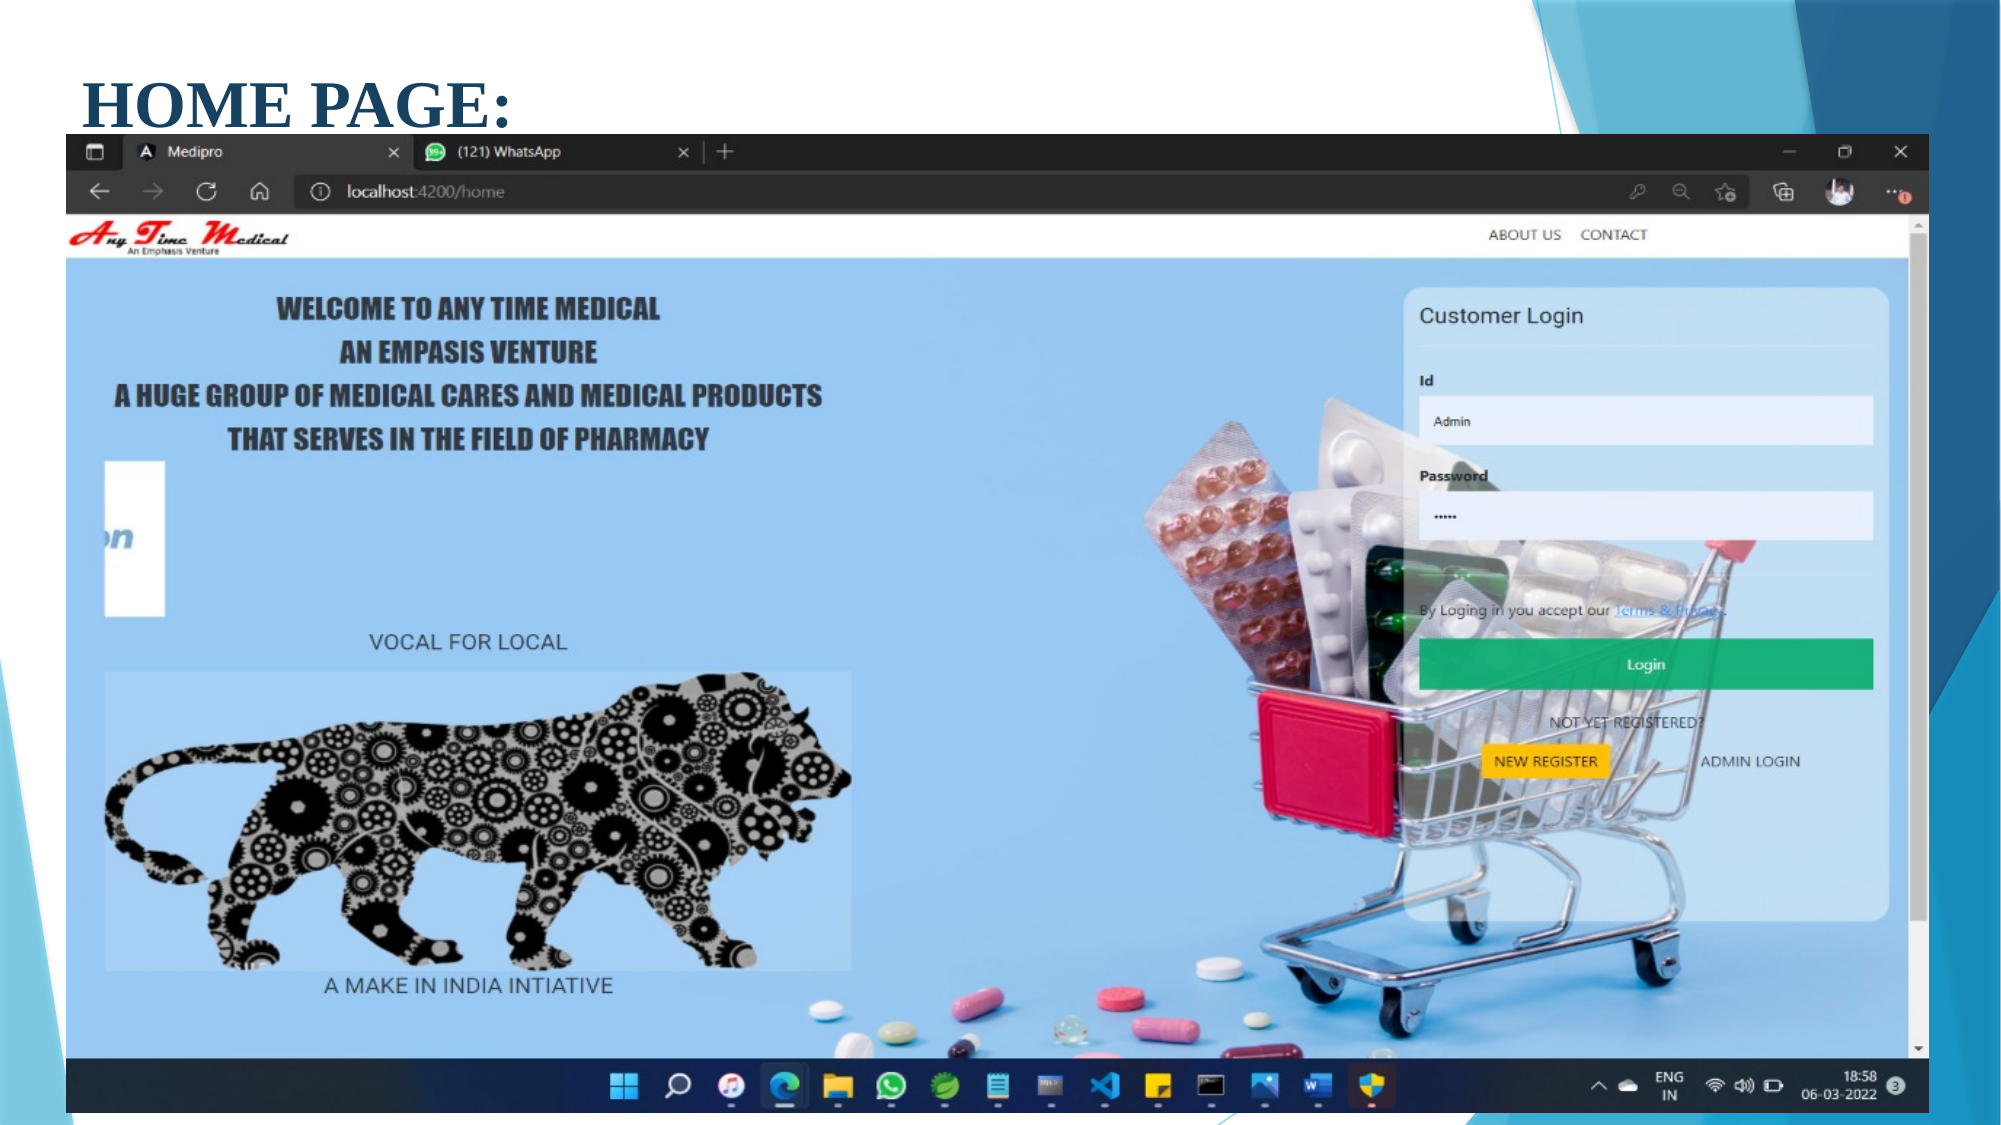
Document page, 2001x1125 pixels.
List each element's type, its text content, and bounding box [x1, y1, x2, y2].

text_box HOME PAGE: [67, 53, 529, 133]
picture [65, 134, 1930, 1114]
